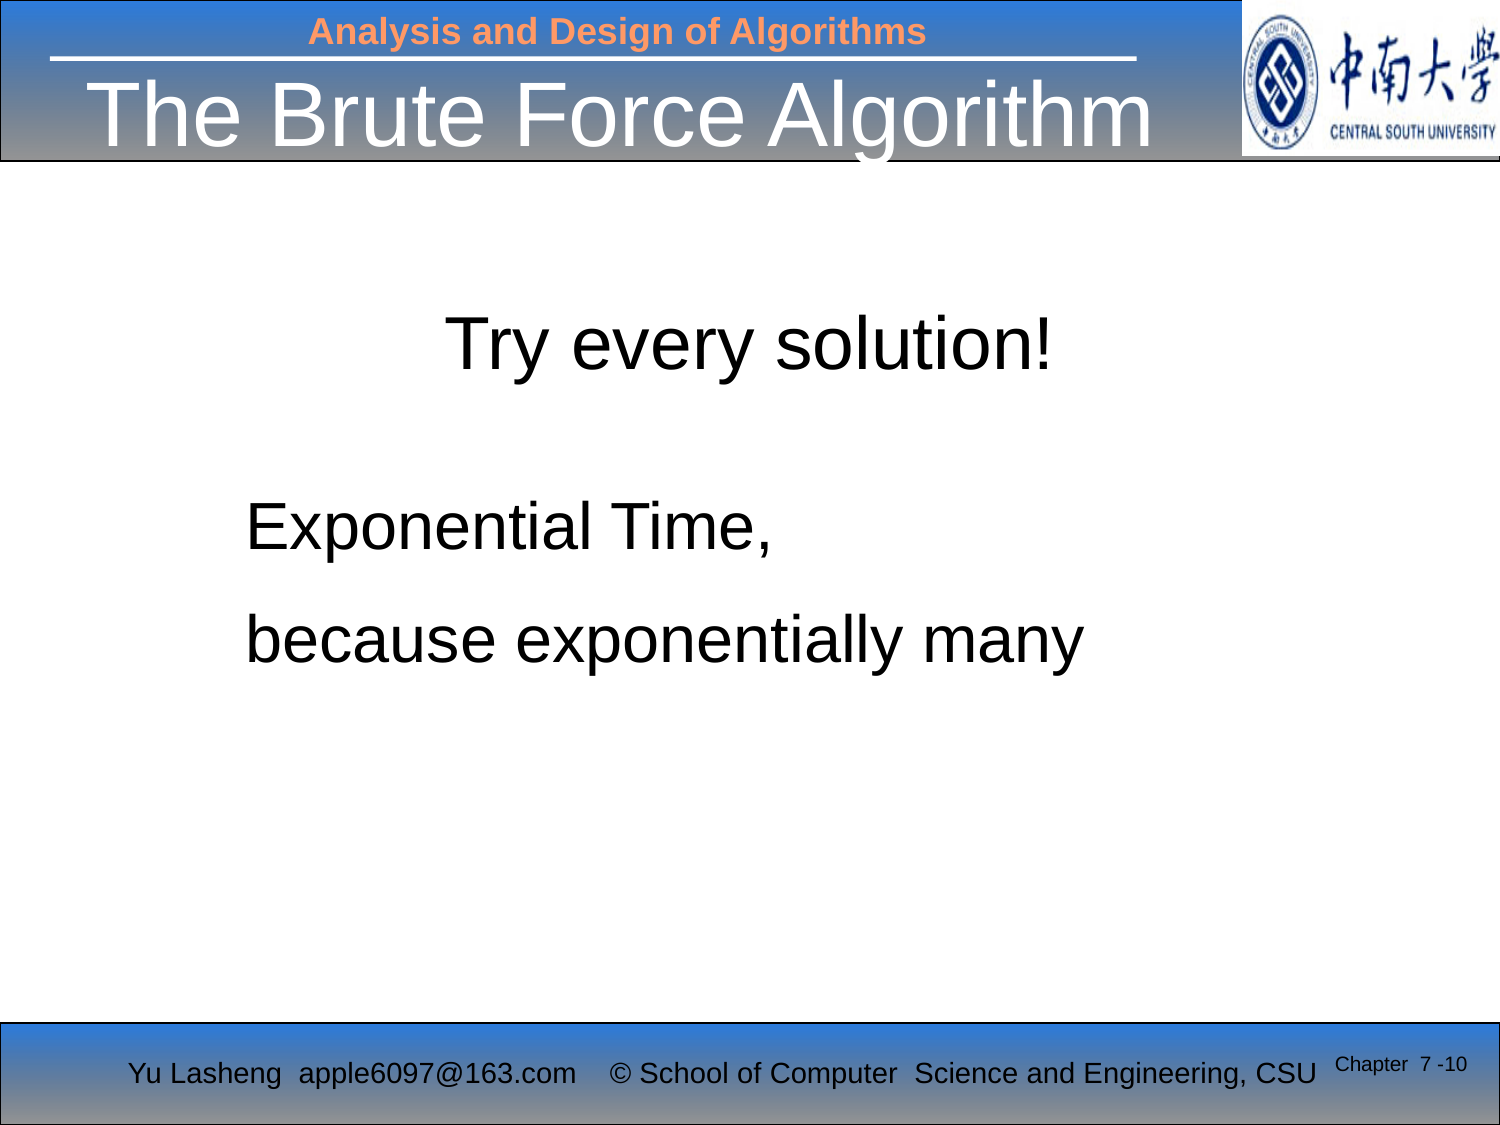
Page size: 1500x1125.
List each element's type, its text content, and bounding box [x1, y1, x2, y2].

text_box Try every solution! [430, 287, 1070, 393]
slide_number Chapter 7 -10 [1293, 1042, 1483, 1118]
list Exponential Time, because exponentially many [229, 474, 1238, 701]
title The Brute Force Algorithm [70, 58, 1243, 162]
picture [1242, 0, 1500, 156]
